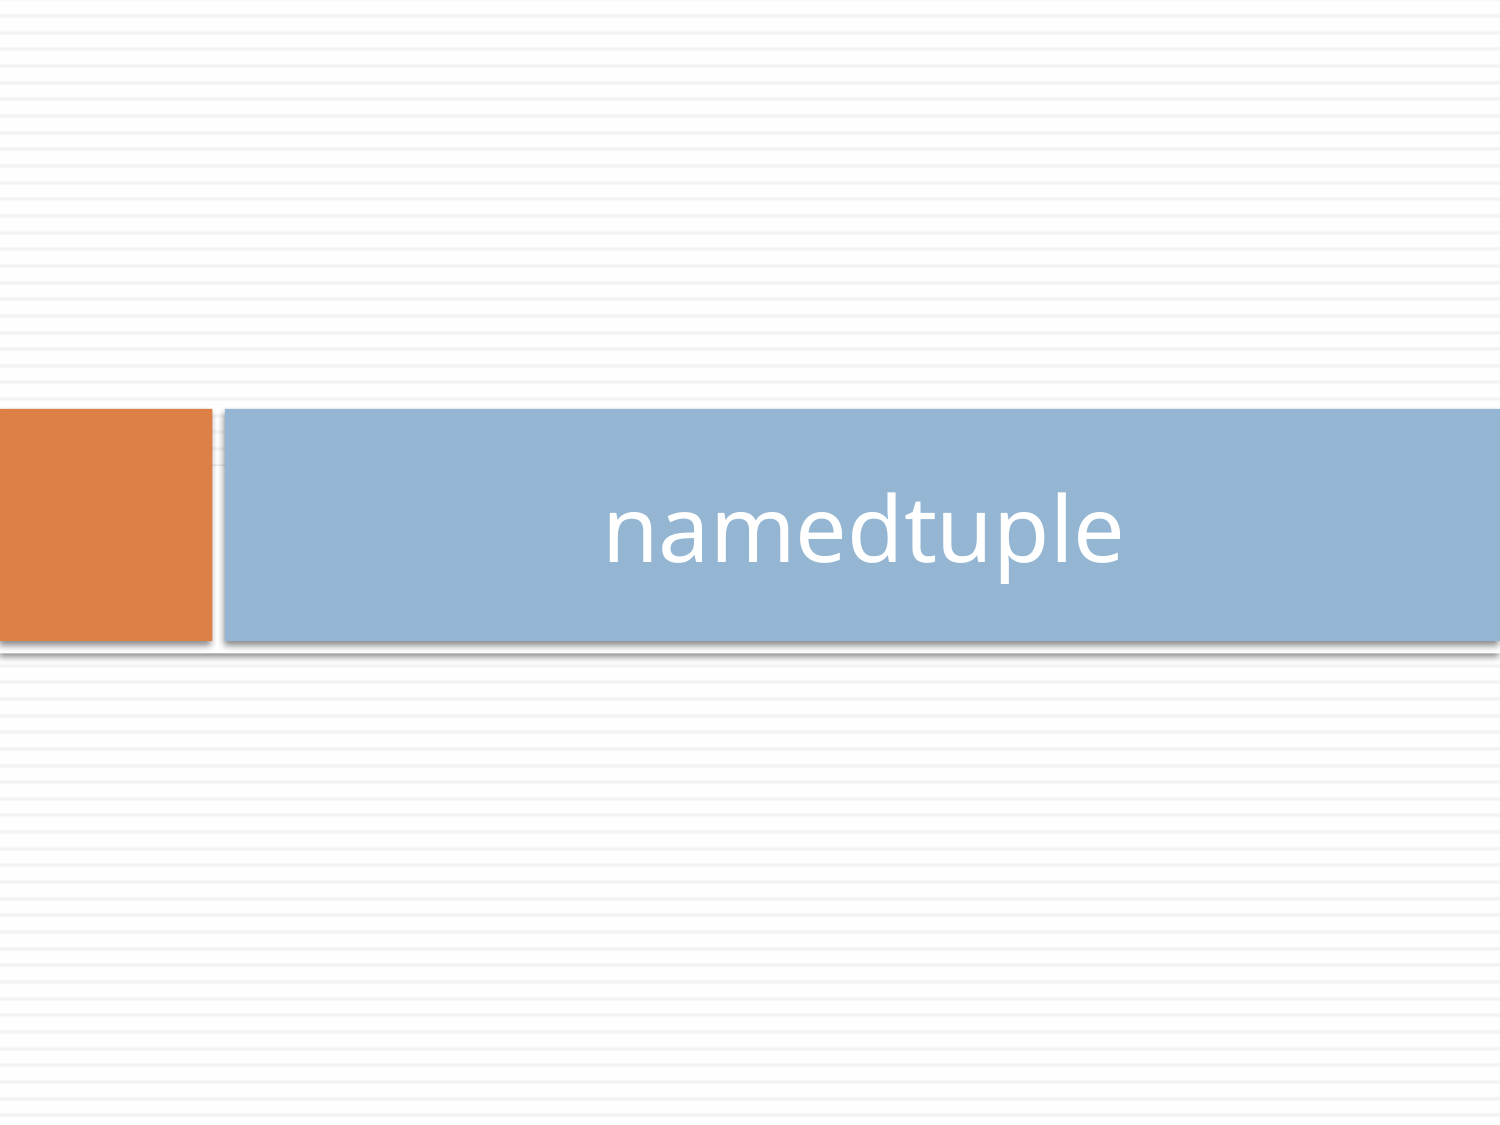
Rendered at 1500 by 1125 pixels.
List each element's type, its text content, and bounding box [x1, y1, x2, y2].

title namedtuple [238, 444, 1489, 607]
